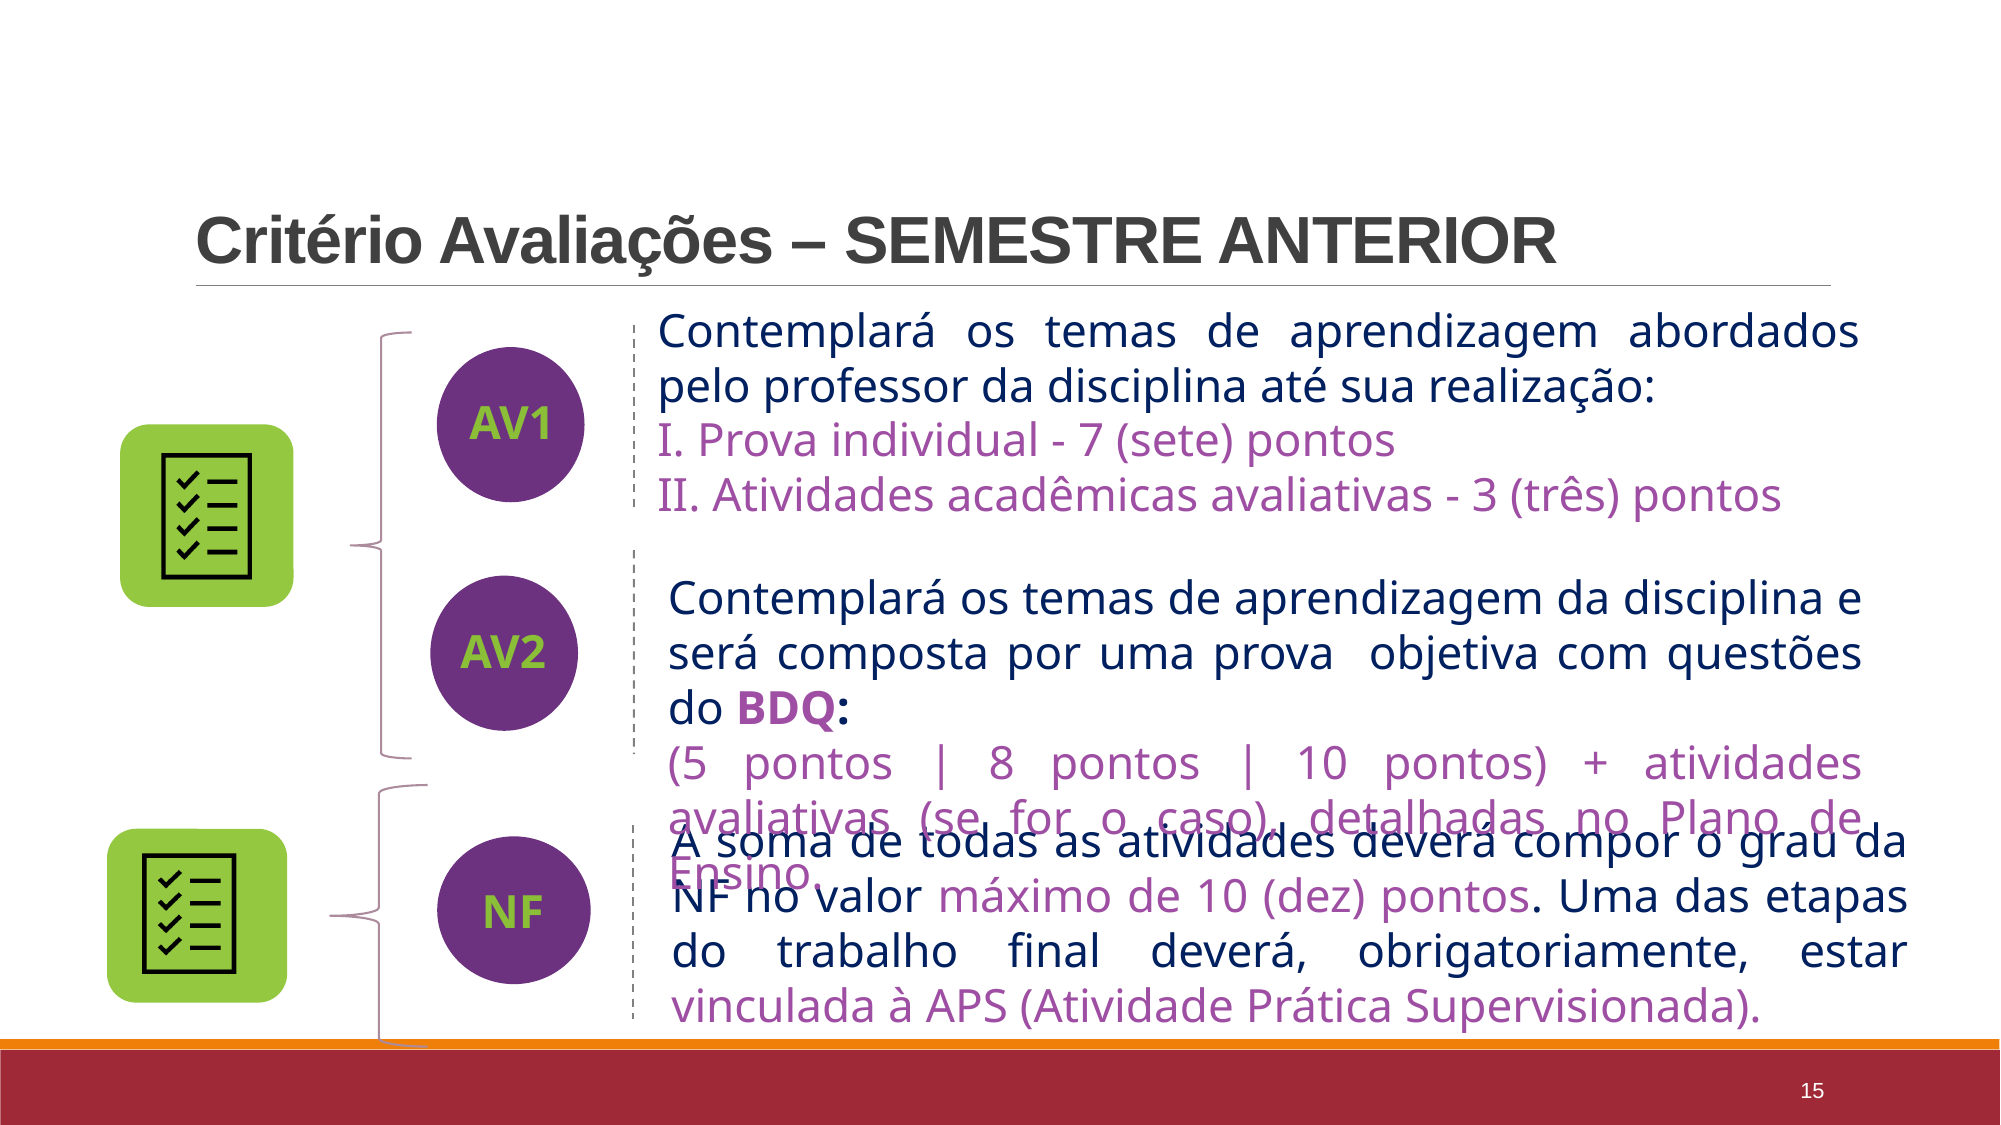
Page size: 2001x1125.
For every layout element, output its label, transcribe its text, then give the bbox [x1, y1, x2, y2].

slide_number 15 [1624, 1059, 1840, 1120]
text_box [106, 784, 1925, 1048]
title Critério Avaliações – SEMESTRE ANTERIOR [180, 47, 1830, 285]
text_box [119, 293, 1879, 800]
